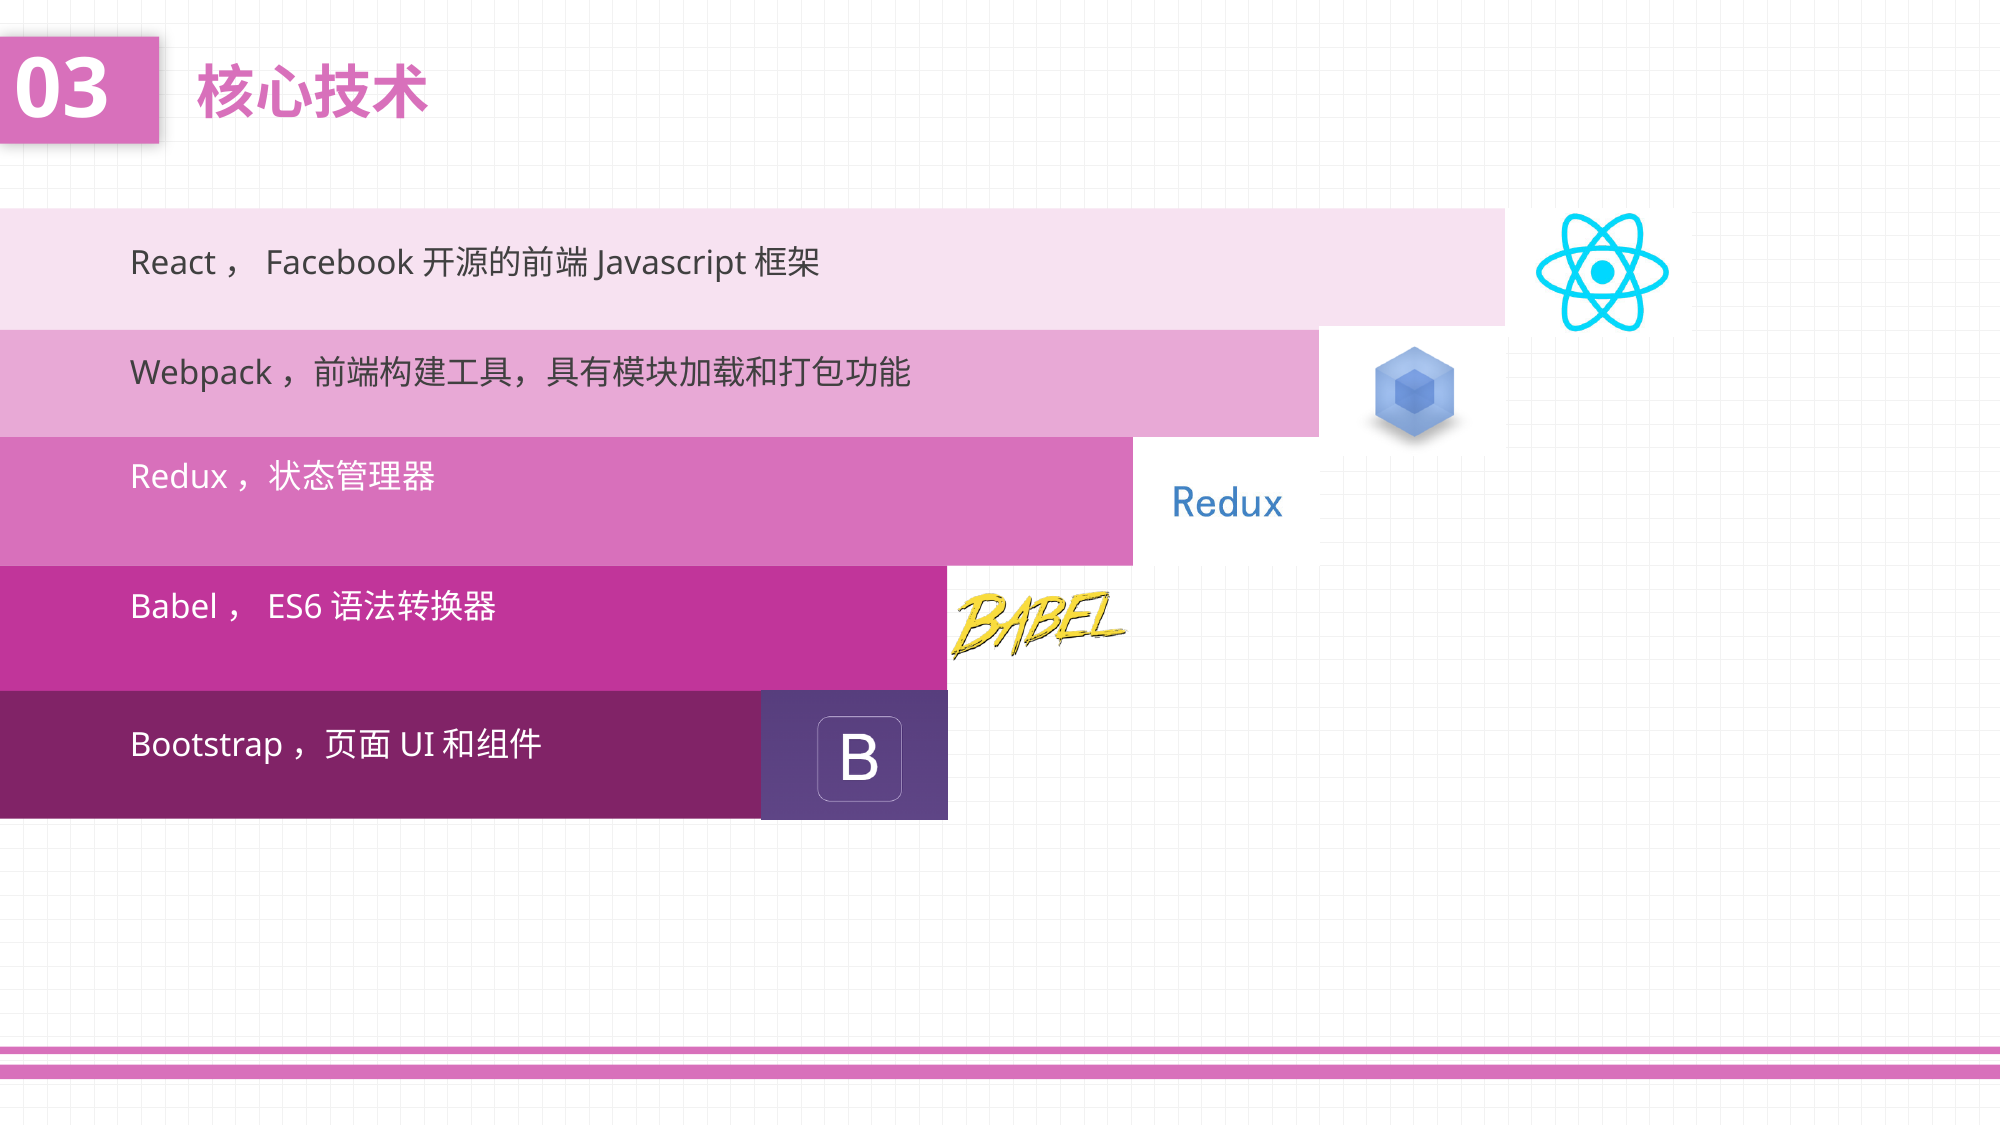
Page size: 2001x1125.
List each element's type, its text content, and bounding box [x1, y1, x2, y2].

list 03 [0, 36, 160, 144]
list 核心技术 [182, 36, 1238, 144]
text_box [0, 207, 1693, 338]
text_box Webpack，前端构建工具，具有模块加载和打包功能 [115, 332, 1123, 399]
text_box Bootstrap，页面UI和组件 [115, 704, 707, 771]
text_box [0, 436, 1319, 565]
text_box Babel，ES6语法转换器 [115, 565, 912, 633]
text_box React，Facebook开源的前端Javascript框架 [115, 221, 1123, 289]
text_box [0, 565, 947, 690]
text_box [0, 690, 761, 820]
text_box Redux，状态管理器 [115, 436, 1095, 503]
picture [761, 208, 1692, 820]
text_box [0, 329, 1319, 436]
